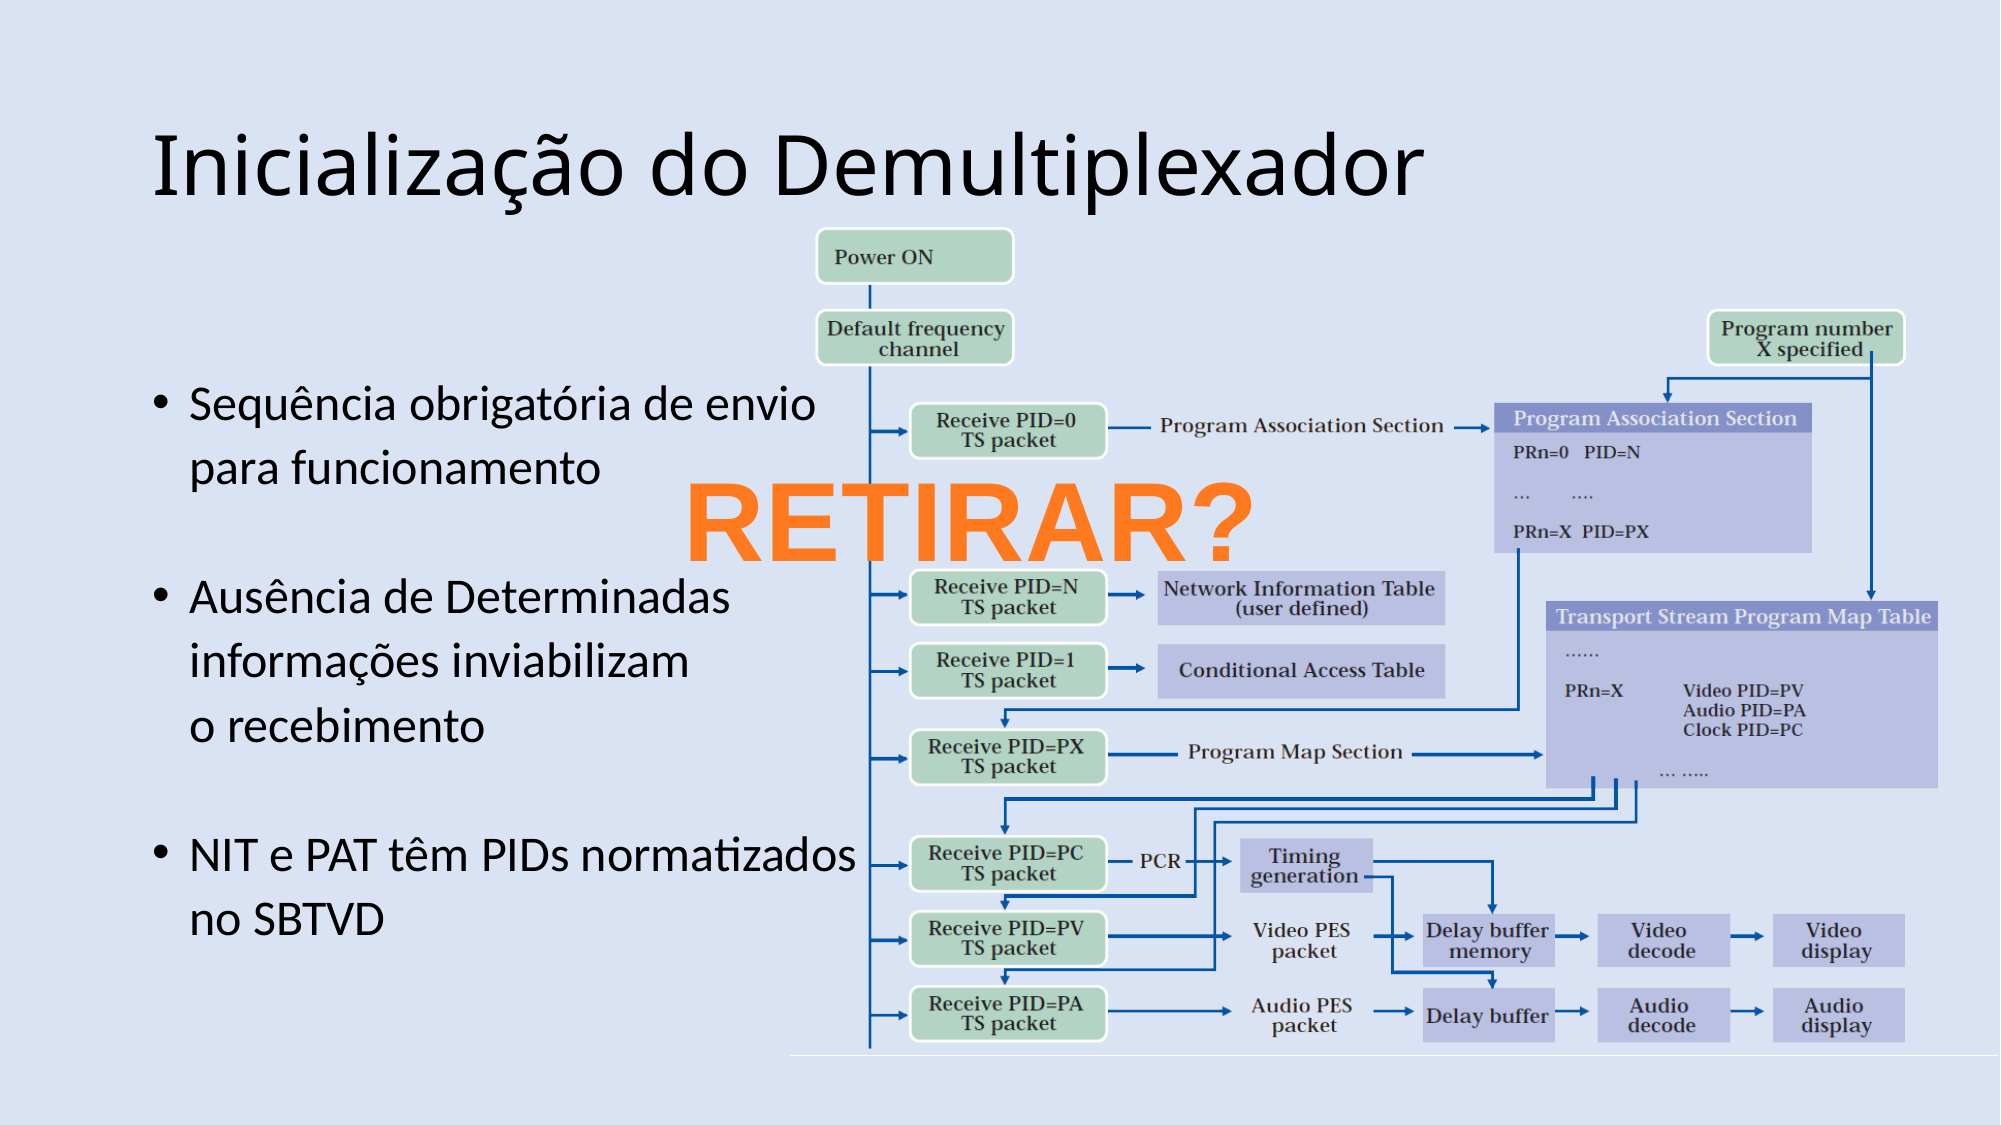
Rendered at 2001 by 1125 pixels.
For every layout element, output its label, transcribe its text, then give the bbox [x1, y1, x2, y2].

text_box RETIRAR? [668, 441, 790, 592]
text_box Sequência obrigatória de envio para funcionamento Ausência de Determinadas informações inviabilizam o recebimento NIT e PAT têm PIDs normatizados no SBTVD [137, 299, 790, 1014]
picture [790, 224, 1998, 1056]
text_box Inicialização do Demultiplexador [137, 59, 1863, 278]
